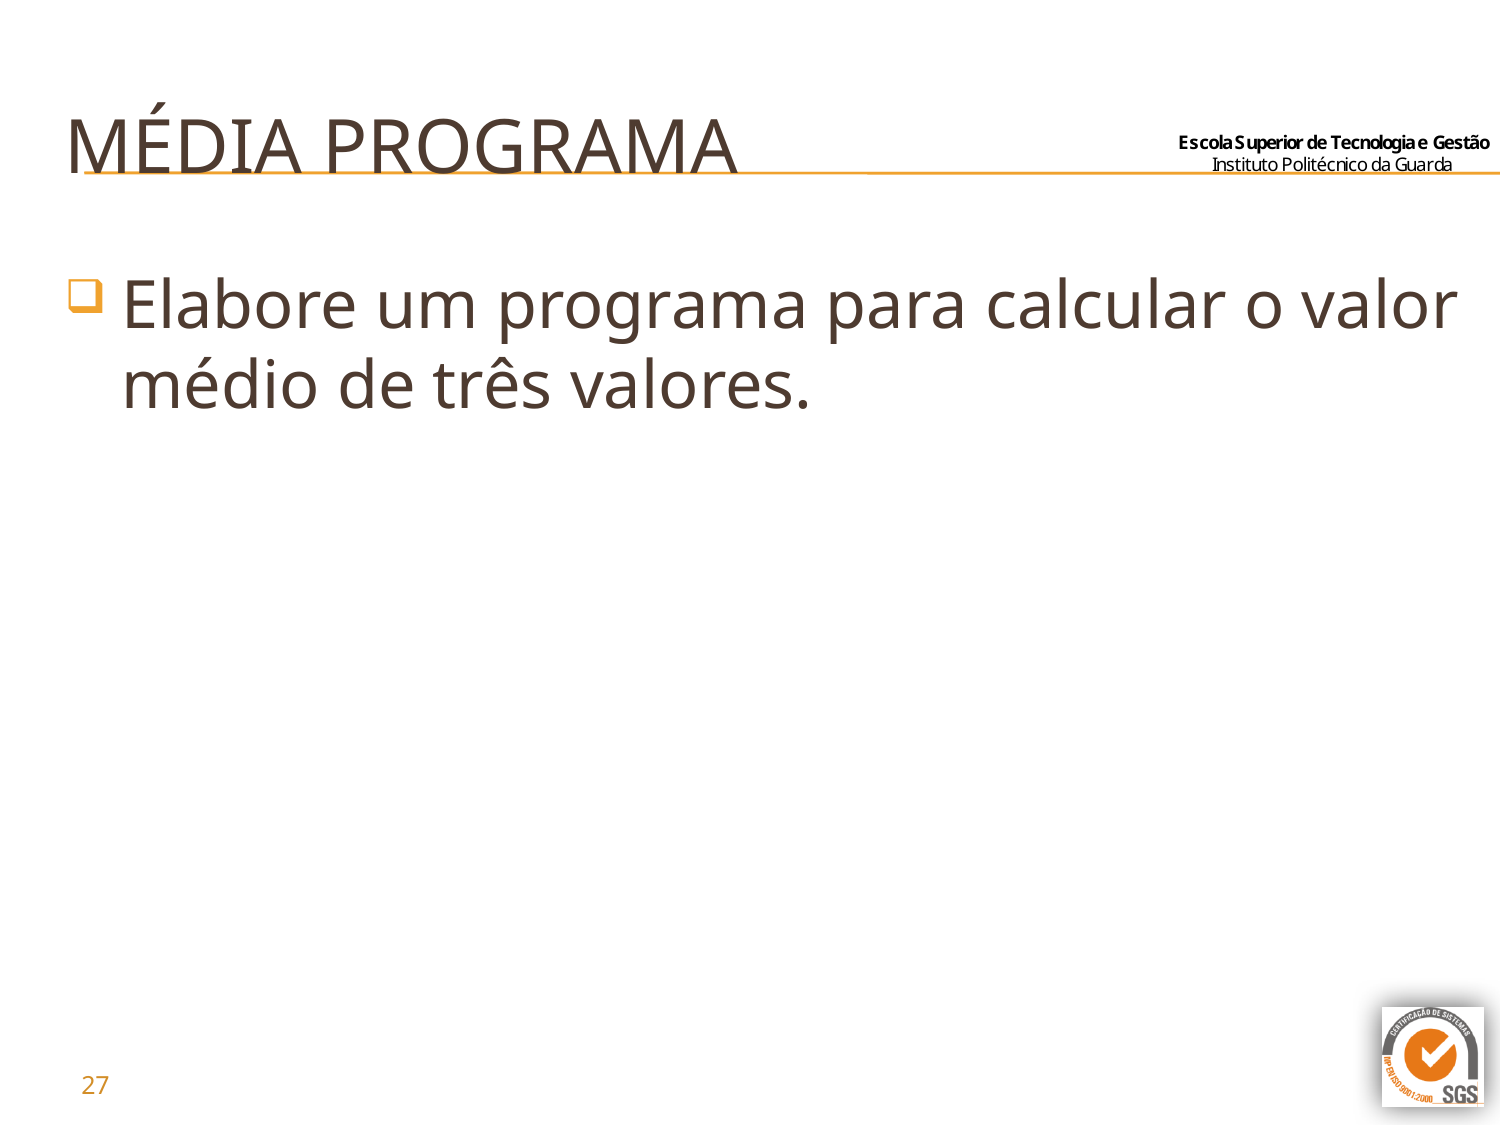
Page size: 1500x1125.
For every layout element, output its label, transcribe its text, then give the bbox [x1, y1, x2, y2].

title Média programa [50, 75, 1161, 213]
picture [1382, 1007, 1484, 1107]
slide_number 27 [0, 1061, 125, 1103]
list Elabore um programa para calcular o valor médio de três valores. [50, 254, 1475, 998]
